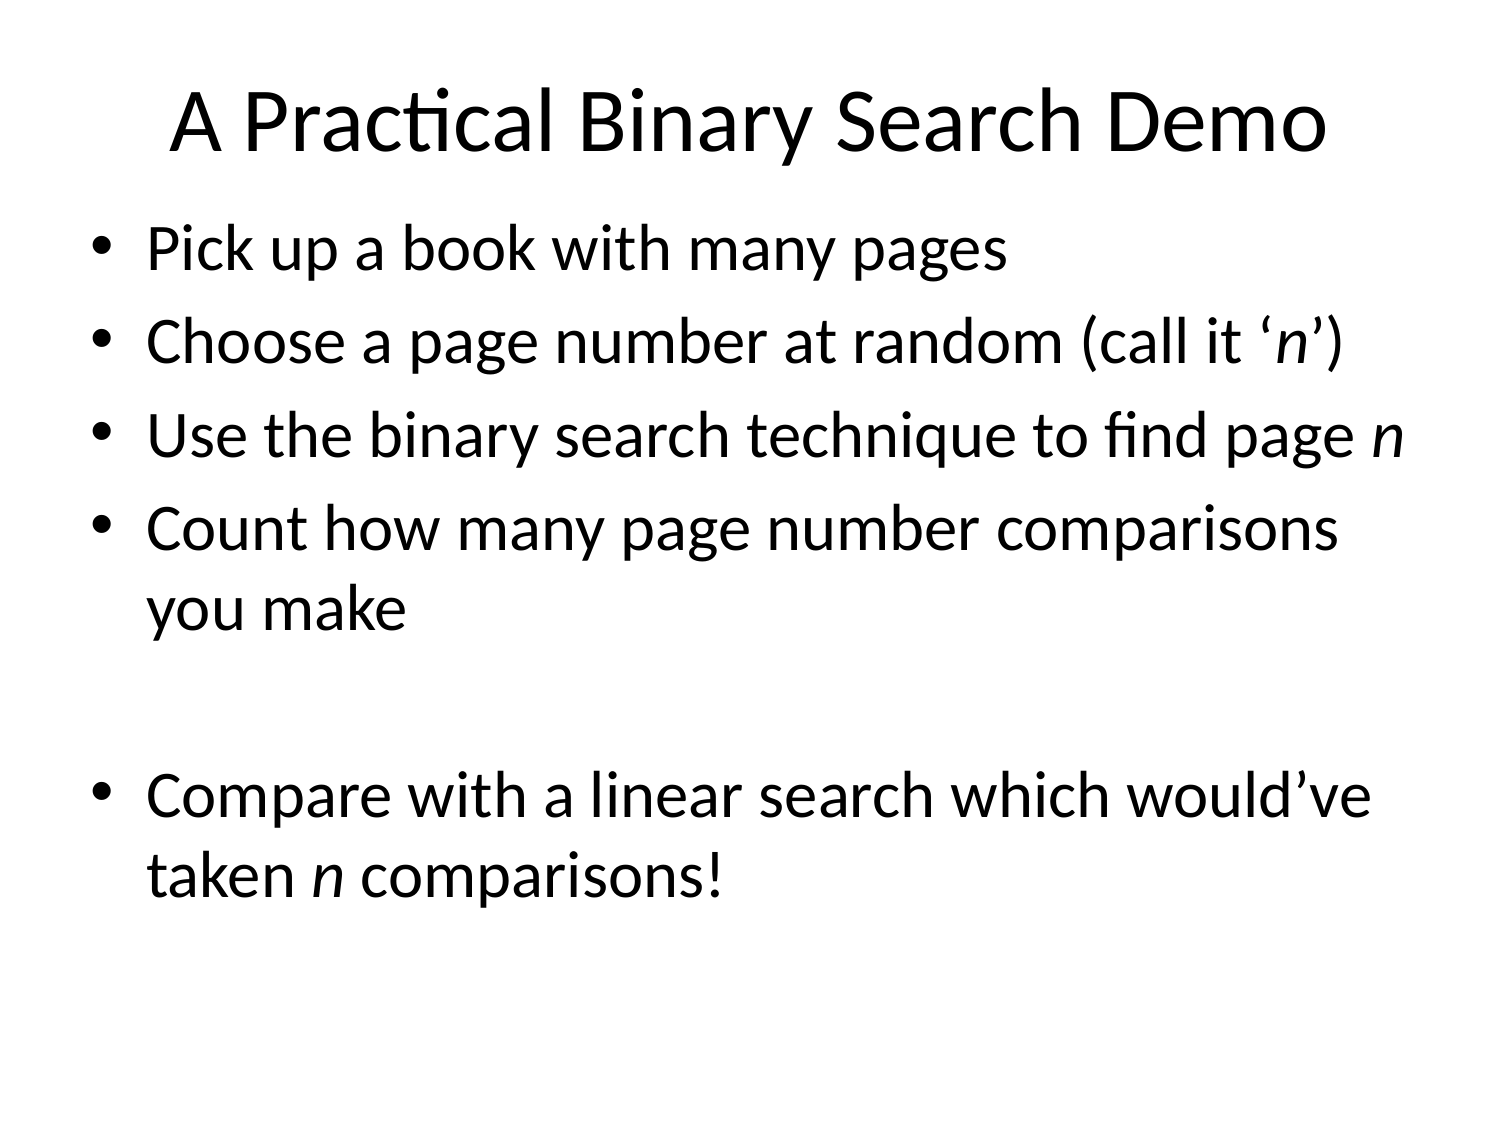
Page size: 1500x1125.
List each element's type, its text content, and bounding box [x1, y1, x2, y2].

list Pick up a book with many pages Choose a page number at random (call it ‘n’) Use the binary search technique to find page n Count how many page number comparisons you make Compare with a linear search which would’ve taken n comparisons! [75, 196, 1425, 1005]
title A Practical Binary Search Demo [75, 45, 1425, 185]
